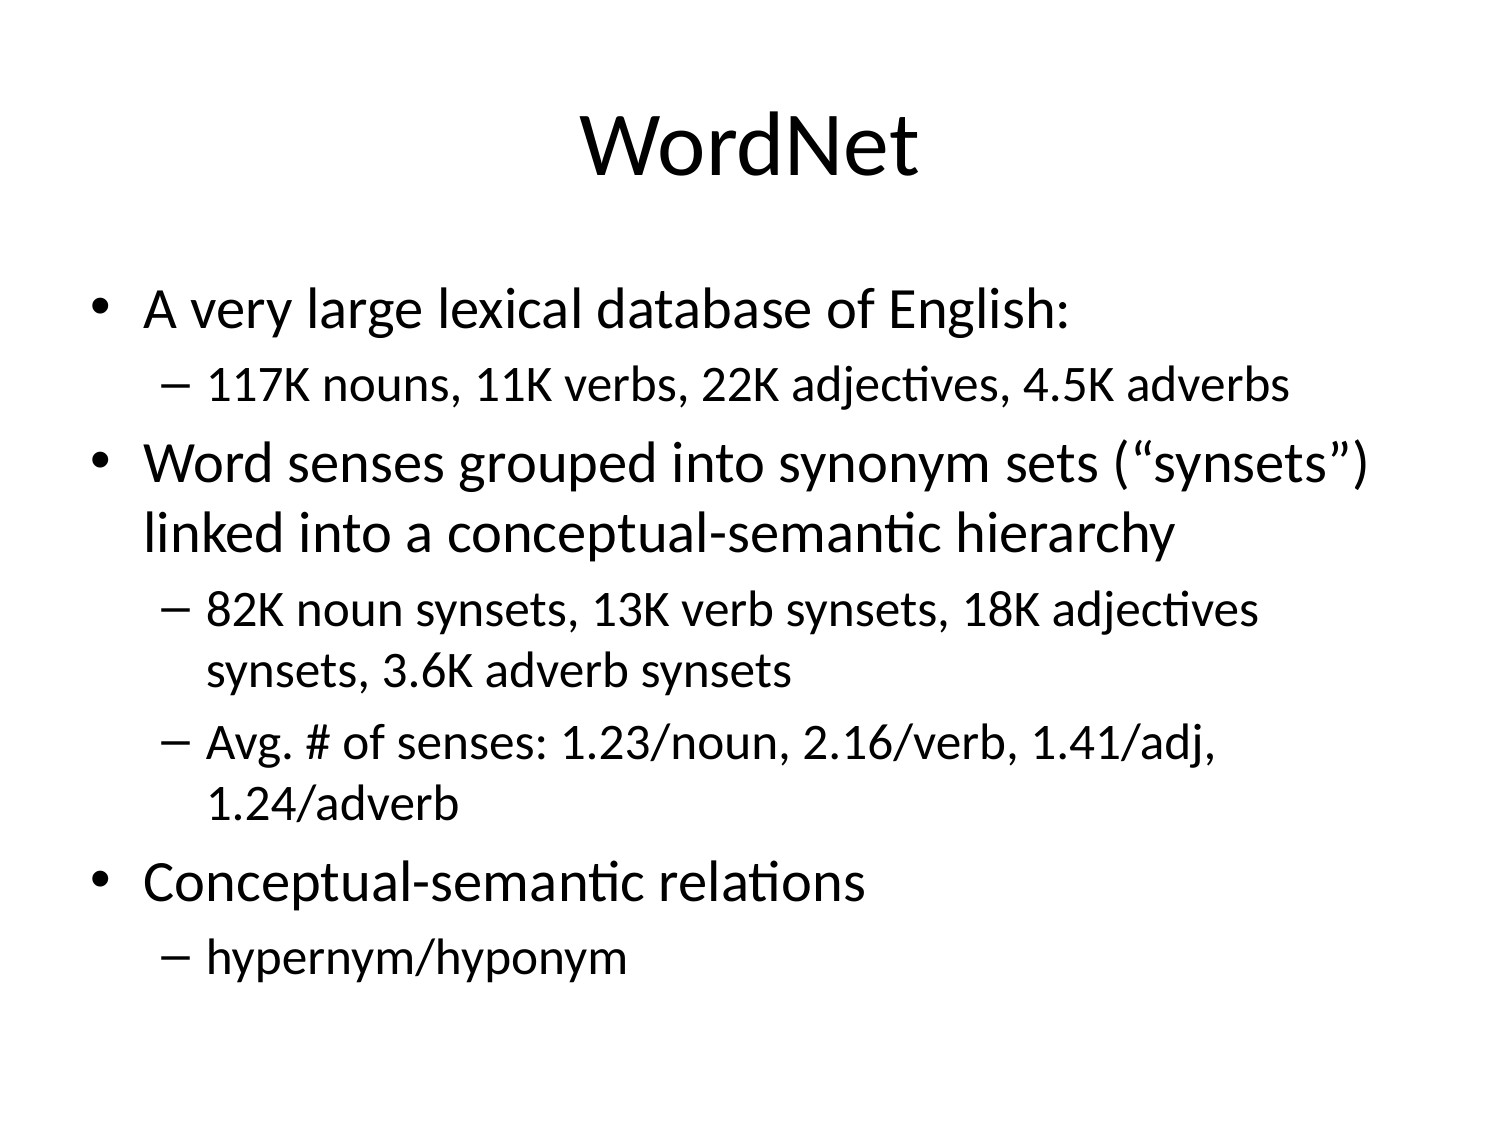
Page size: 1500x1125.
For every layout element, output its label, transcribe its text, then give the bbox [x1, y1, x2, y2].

list A very large lexical database of English: 117K nouns, 11K verbs, 22K adjectives, 4.5K adverbs Word senses grouped into synonym sets (“synsets”) linked into a conceptual-semantic hierarchy 82K noun synsets, 13K verb synsets, 18K adjectives synsets, 3.6K adverb synsets Avg. # of senses: 1.23/noun, 2.16/verb, 1.41/adj, 1.24/adverb Conceptual-semantic relations hypernym/hyponym [75, 262, 1425, 1005]
title WordNet [75, 45, 1425, 233]
